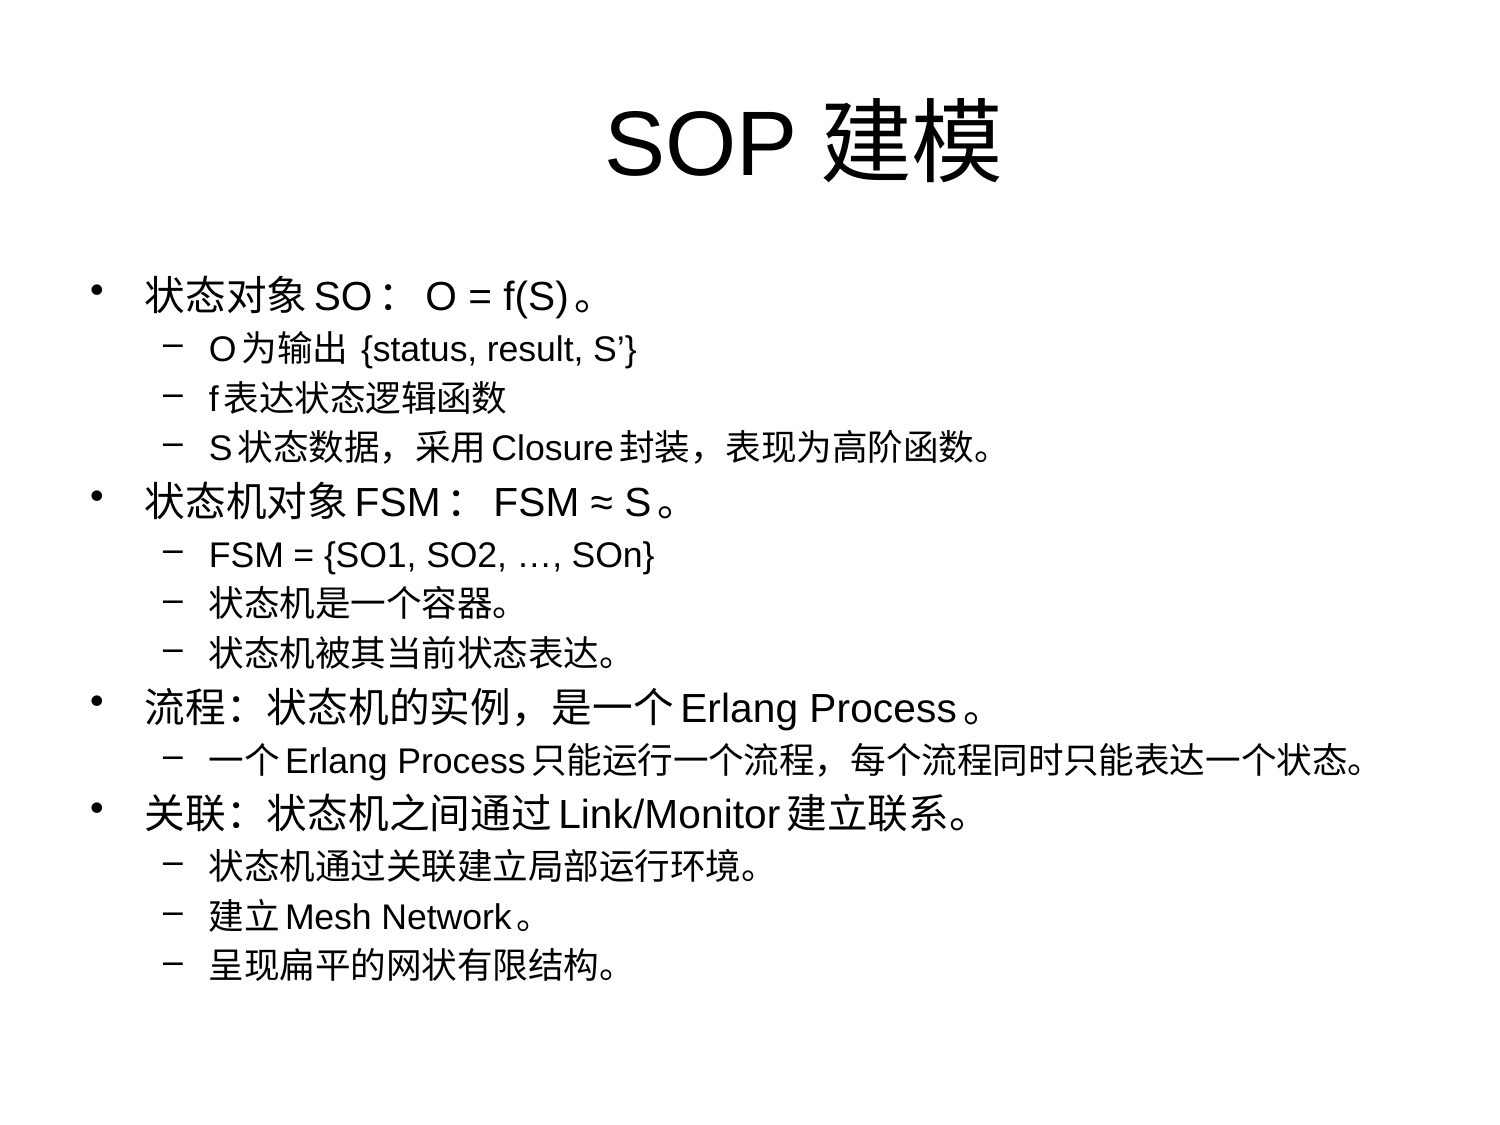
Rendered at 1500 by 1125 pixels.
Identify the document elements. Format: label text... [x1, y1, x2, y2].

title SOP建模 [182, 44, 1426, 233]
list 状态对象SO：O = f(S)。 O为输出 {status, result, S’} f表达状态逻辑函数 S状态数据，采用Closure封装，表现为高阶函数。 状态机对象FSM：FSM ≈ S。 FSM = {SO1, SO2, …, SOn} 状态机是一个容器。 状态机被其当前状态表达。 流程：状态机的实例，是一个Erlang Process。 一个Erlang Process只能运行一个流程，每个流程同时只能表达一个状态。 关联：状态机之间通过Link/Monitor建立联系。 状态机通过关联建立局部运行环境。 建立Mesh Network。 呈现扁平的网状有限结构。 [74, 262, 1426, 1006]
